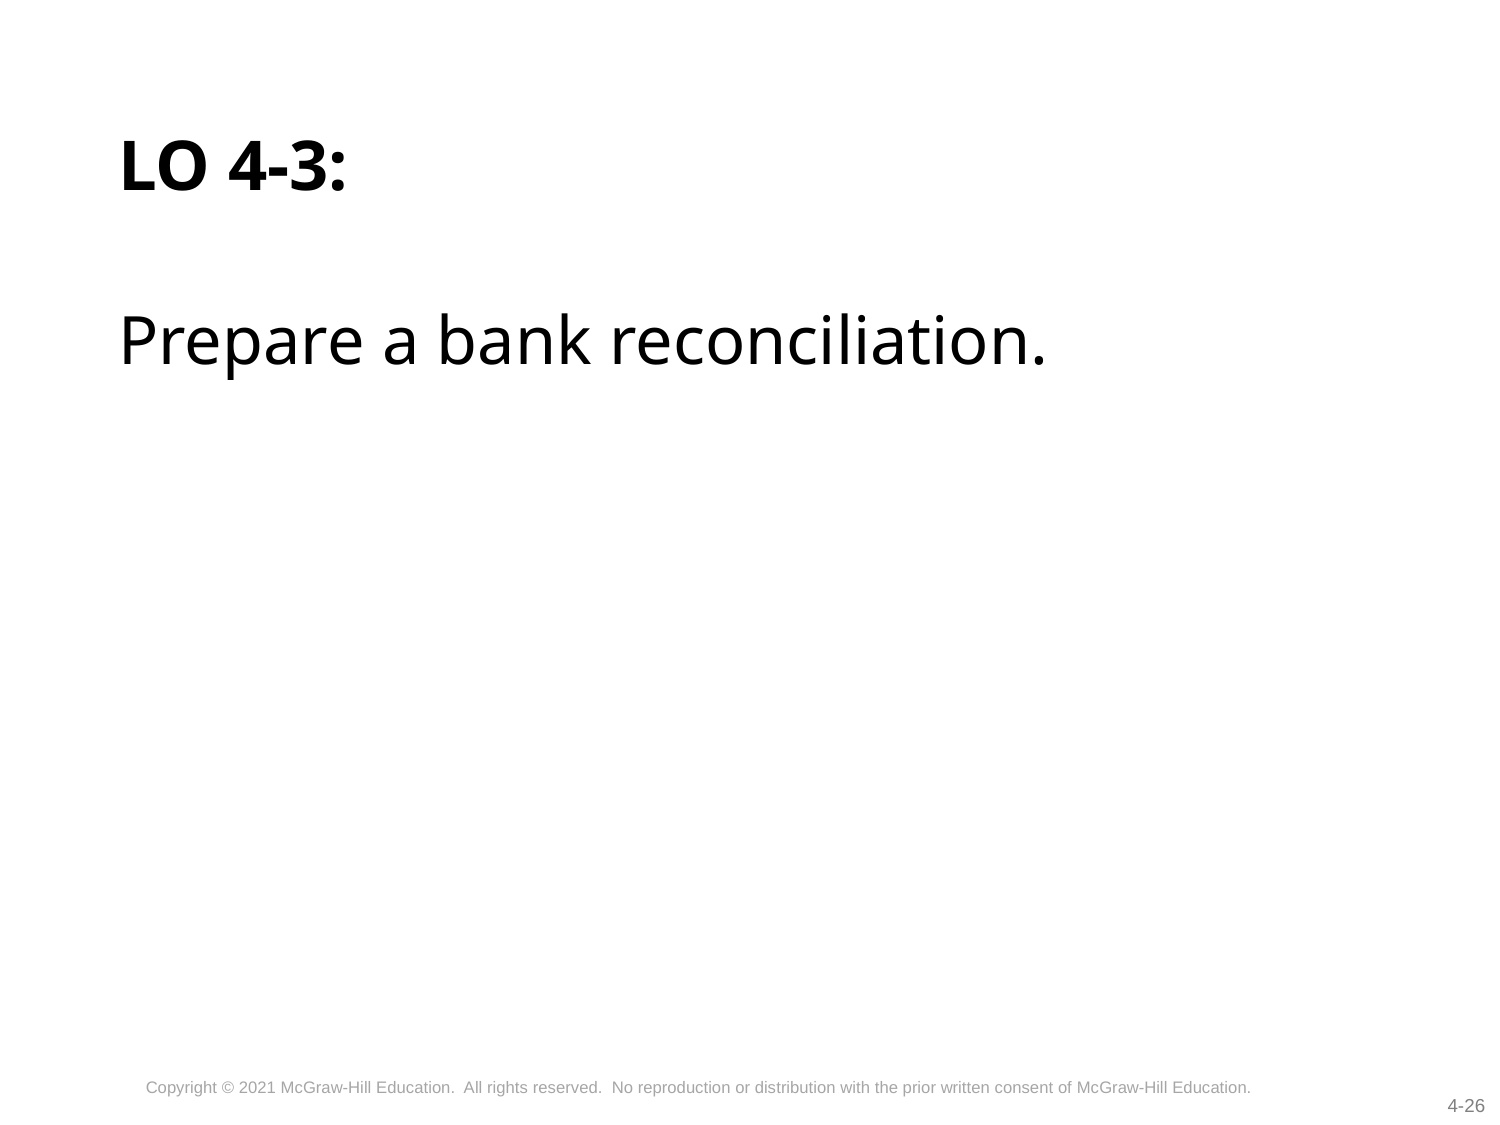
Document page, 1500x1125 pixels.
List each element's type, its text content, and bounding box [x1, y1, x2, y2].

title LO 4-3: [103, 59, 1397, 278]
list Prepare a bank reconciliation. [103, 299, 1397, 1014]
text_box [137, 75, 1488, 263]
